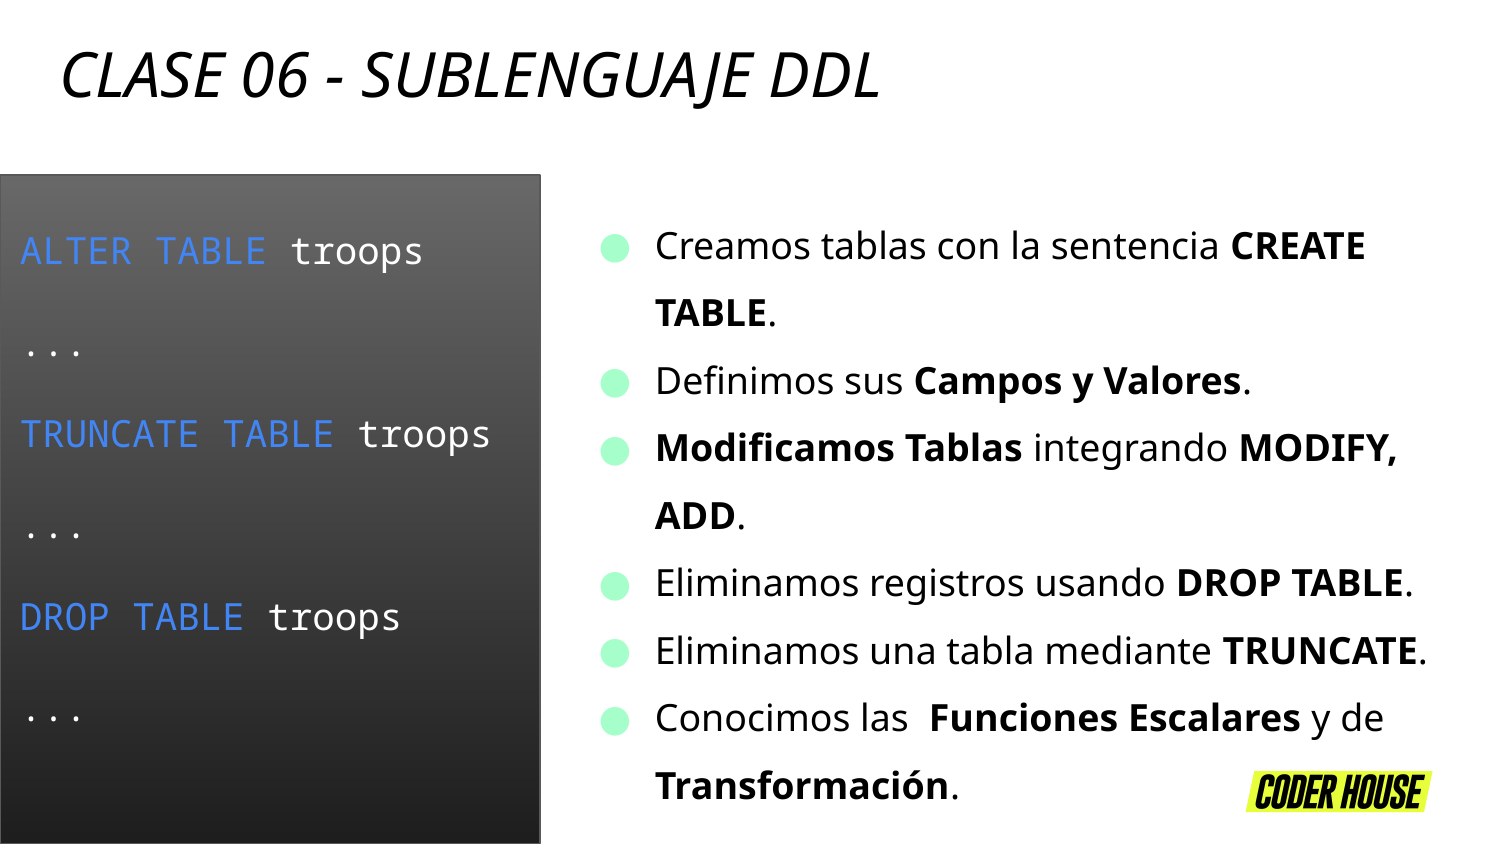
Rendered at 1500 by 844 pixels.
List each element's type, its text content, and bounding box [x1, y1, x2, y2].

text_box ALTER TABLE troops ... TRUNCATE TABLE troops ... DROP TABLE troops ... [4, 205, 540, 745]
text_box CLASE 06 - SUBLENGUAJE DDL [44, 20, 1073, 137]
picture [1241, 764, 1437, 819]
text_box [0, 174, 540, 844]
text_box Creamos tablas con la sentencia CREATE TABLE. Definimos sus Campos y Valores. Modificamos Tablas integrando MODIFY, ADD. Eliminamos registros usando DROP TABLE. Eliminamos una tabla mediante TRUNCATE. Conocimos las Funciones Escalares y de Transformación. [564, 184, 1489, 765]
